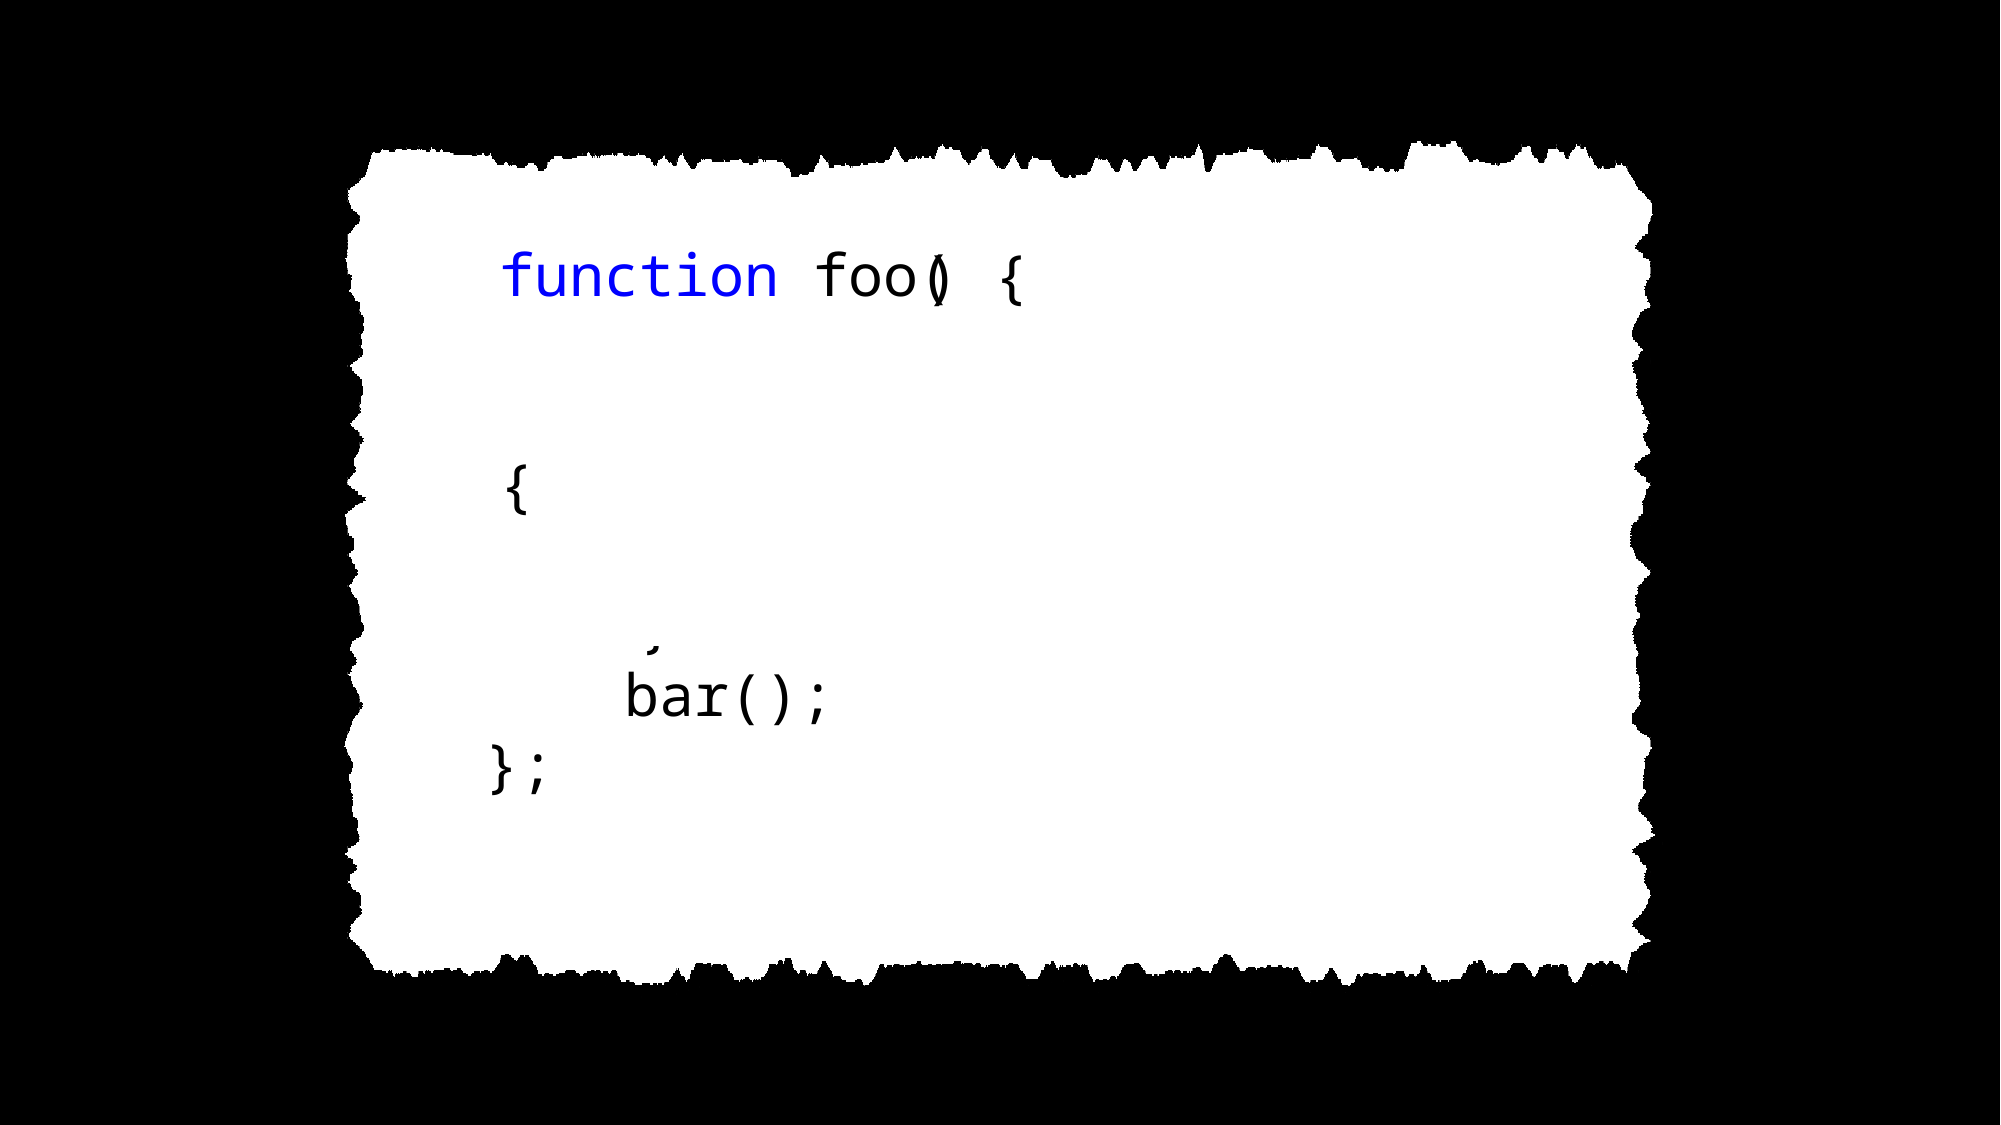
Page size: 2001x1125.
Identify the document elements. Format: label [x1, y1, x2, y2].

text_box [336, 130, 1674, 1022]
